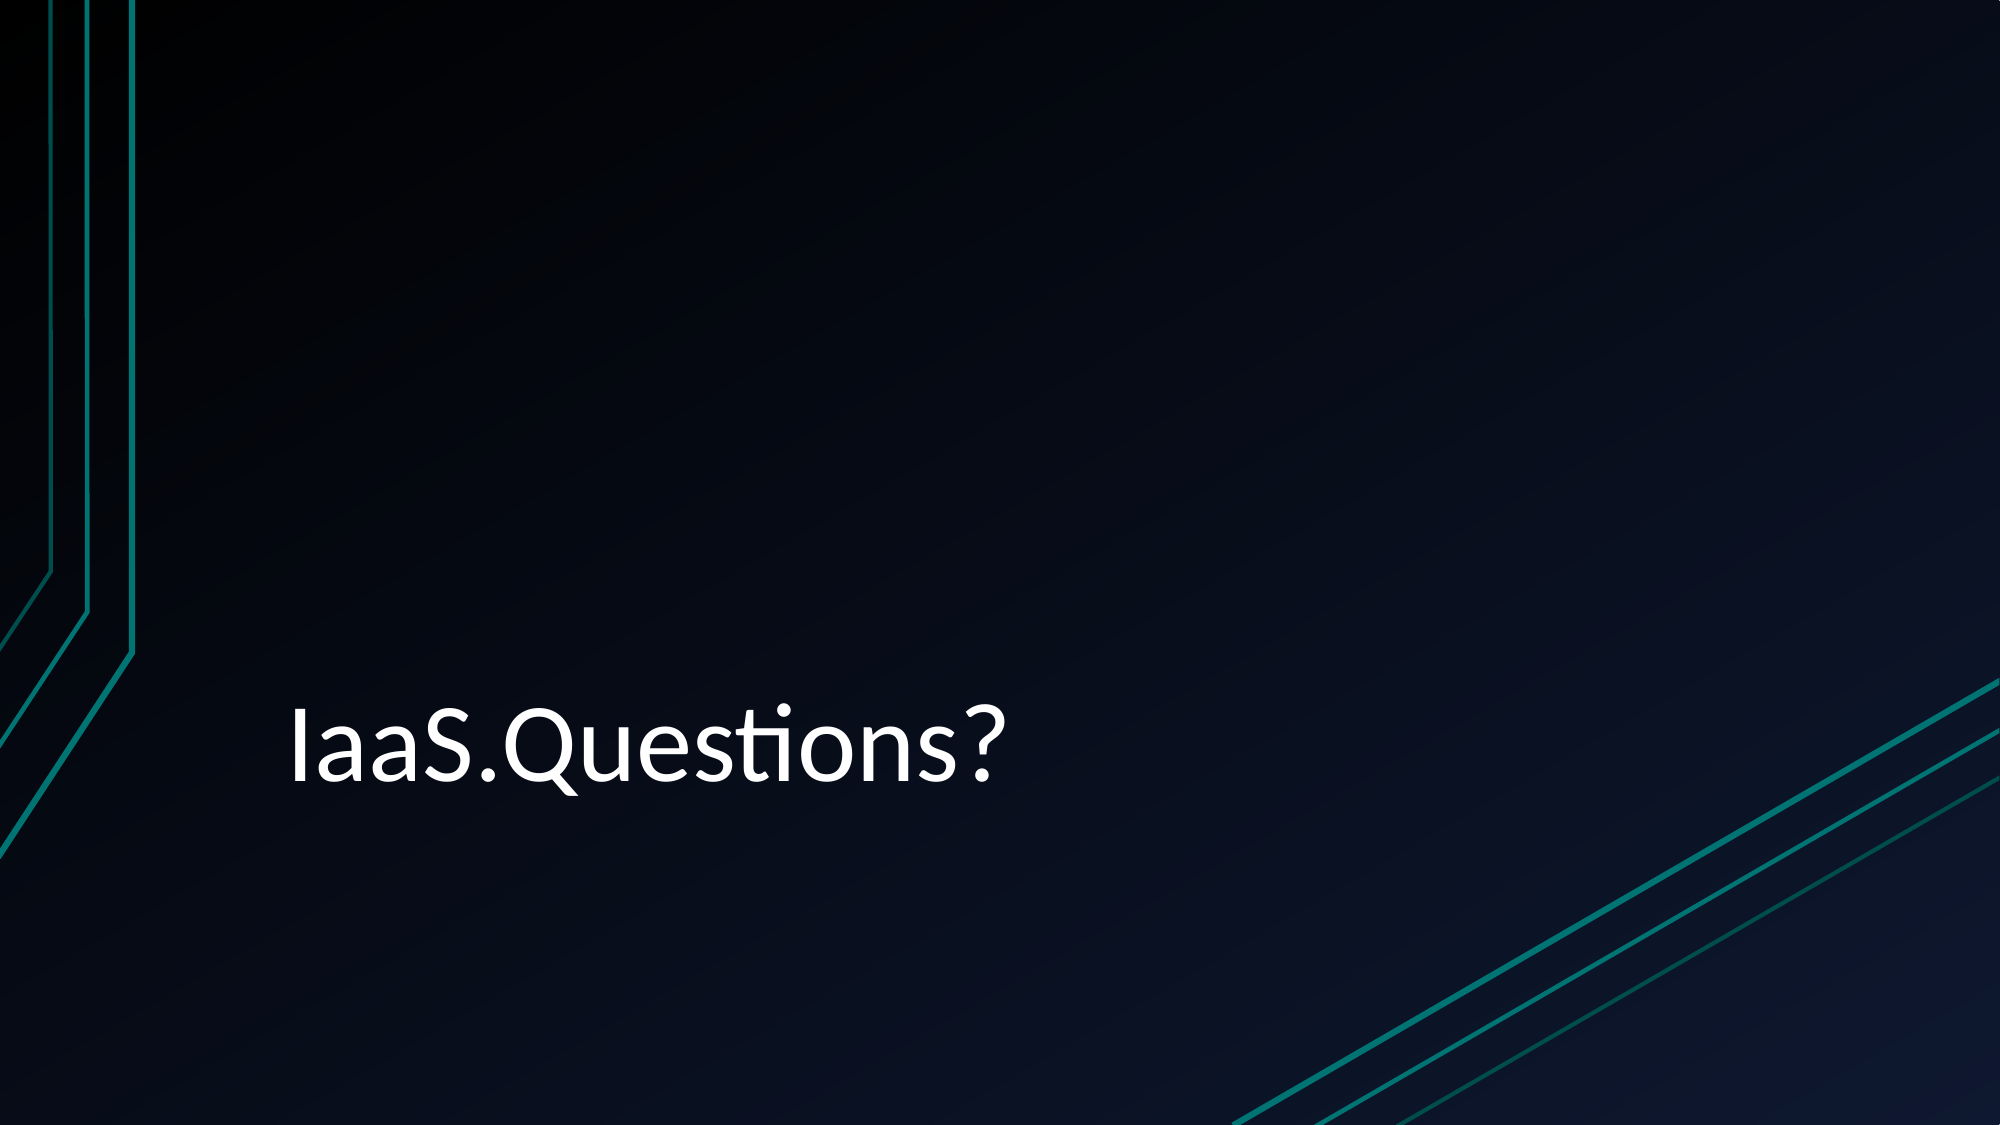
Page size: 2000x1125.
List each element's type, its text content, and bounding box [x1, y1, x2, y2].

title IaaS.Questions? [266, 362, 1733, 816]
